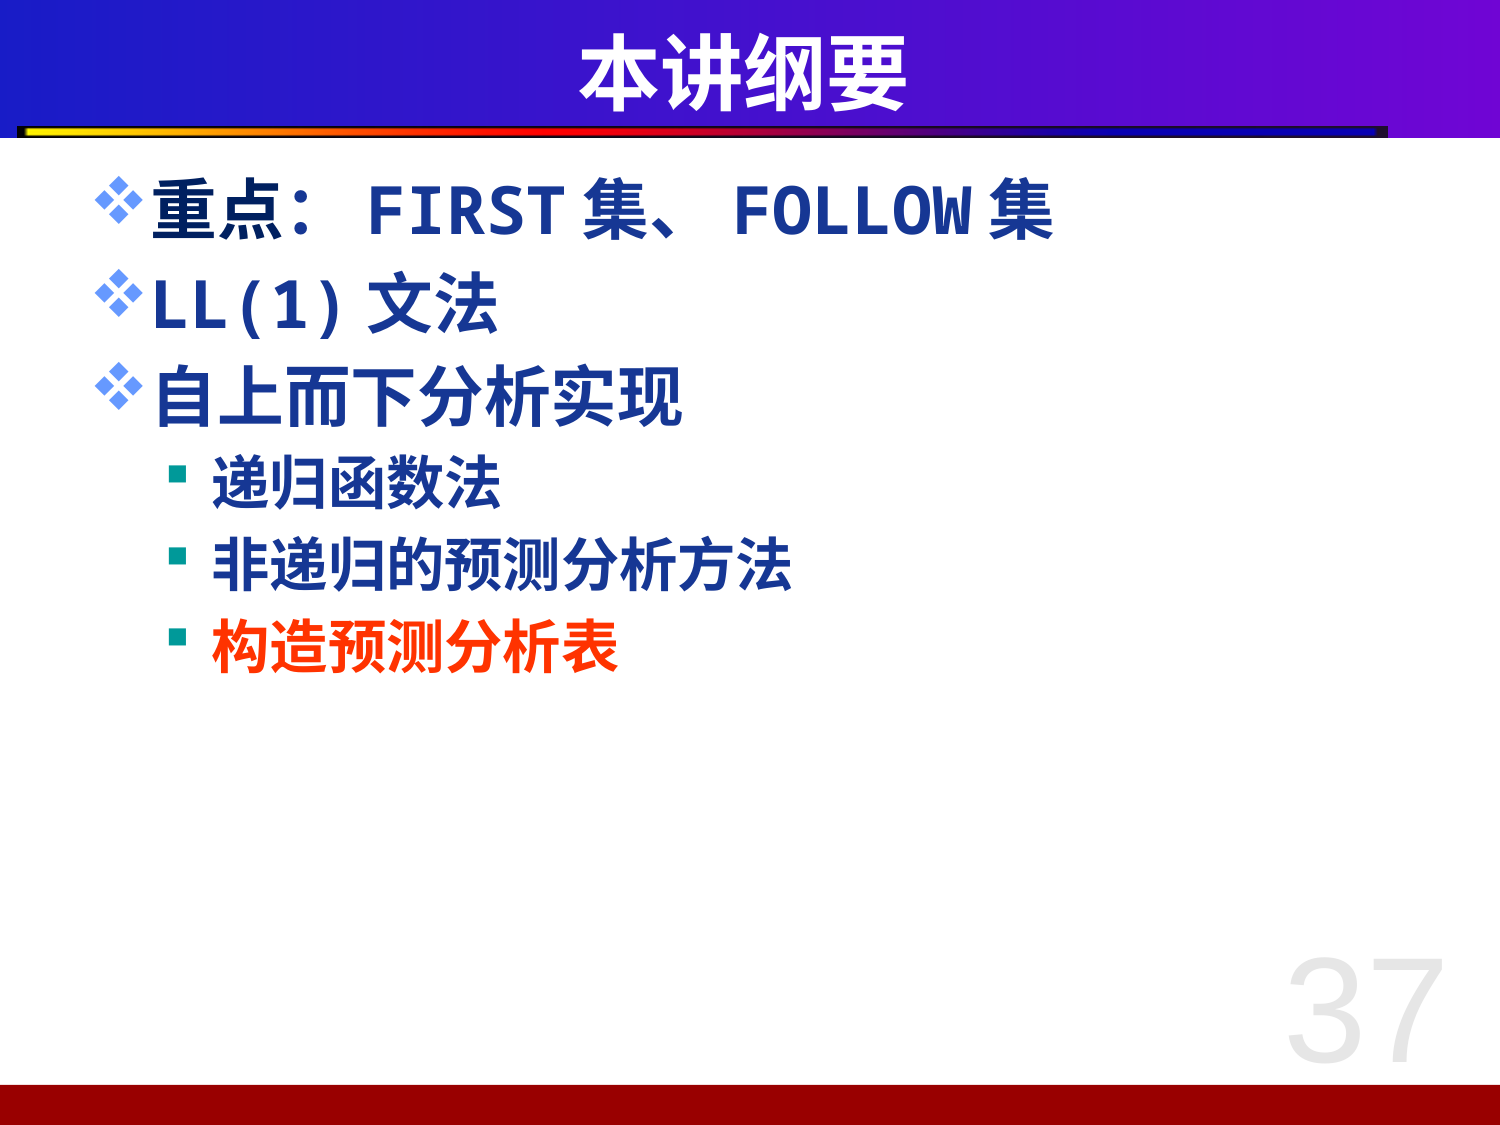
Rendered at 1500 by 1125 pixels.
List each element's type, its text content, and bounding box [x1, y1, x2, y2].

list 重点：FIRST集、FOLLOW集 LL(1)文法 自上而下分析实现 递归函数法 非递归的预测分析方法 构造预测分析表 [74, 160, 1426, 1023]
title 本讲纲要 [49, 24, 1438, 118]
slide_number 37 [1234, 904, 1500, 1118]
picture [17, 126, 1388, 138]
